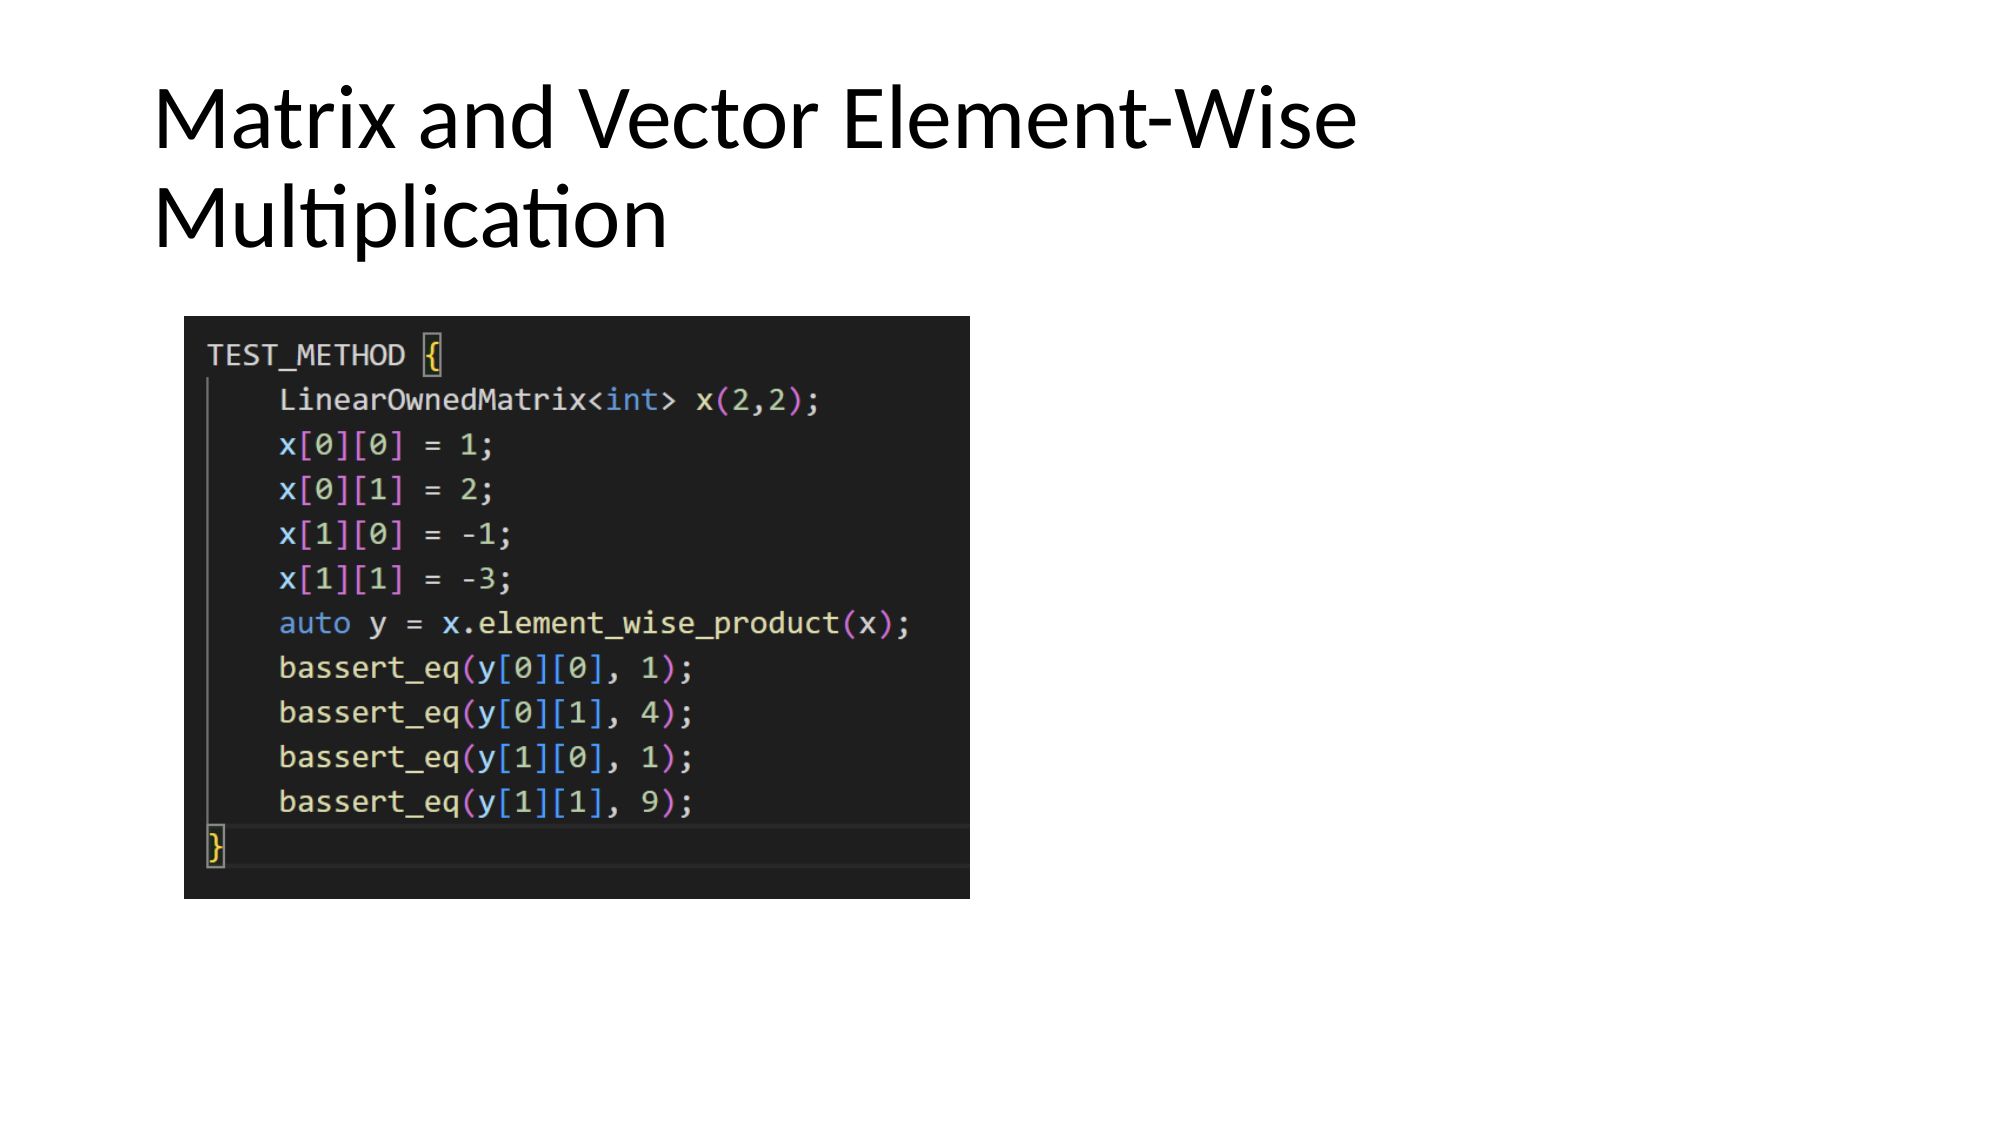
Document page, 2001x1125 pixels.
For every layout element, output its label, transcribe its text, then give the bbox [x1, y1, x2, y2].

title Matrix and Vector Element-Wise Multiplication [137, 59, 1863, 278]
picture [184, 316, 970, 900]
